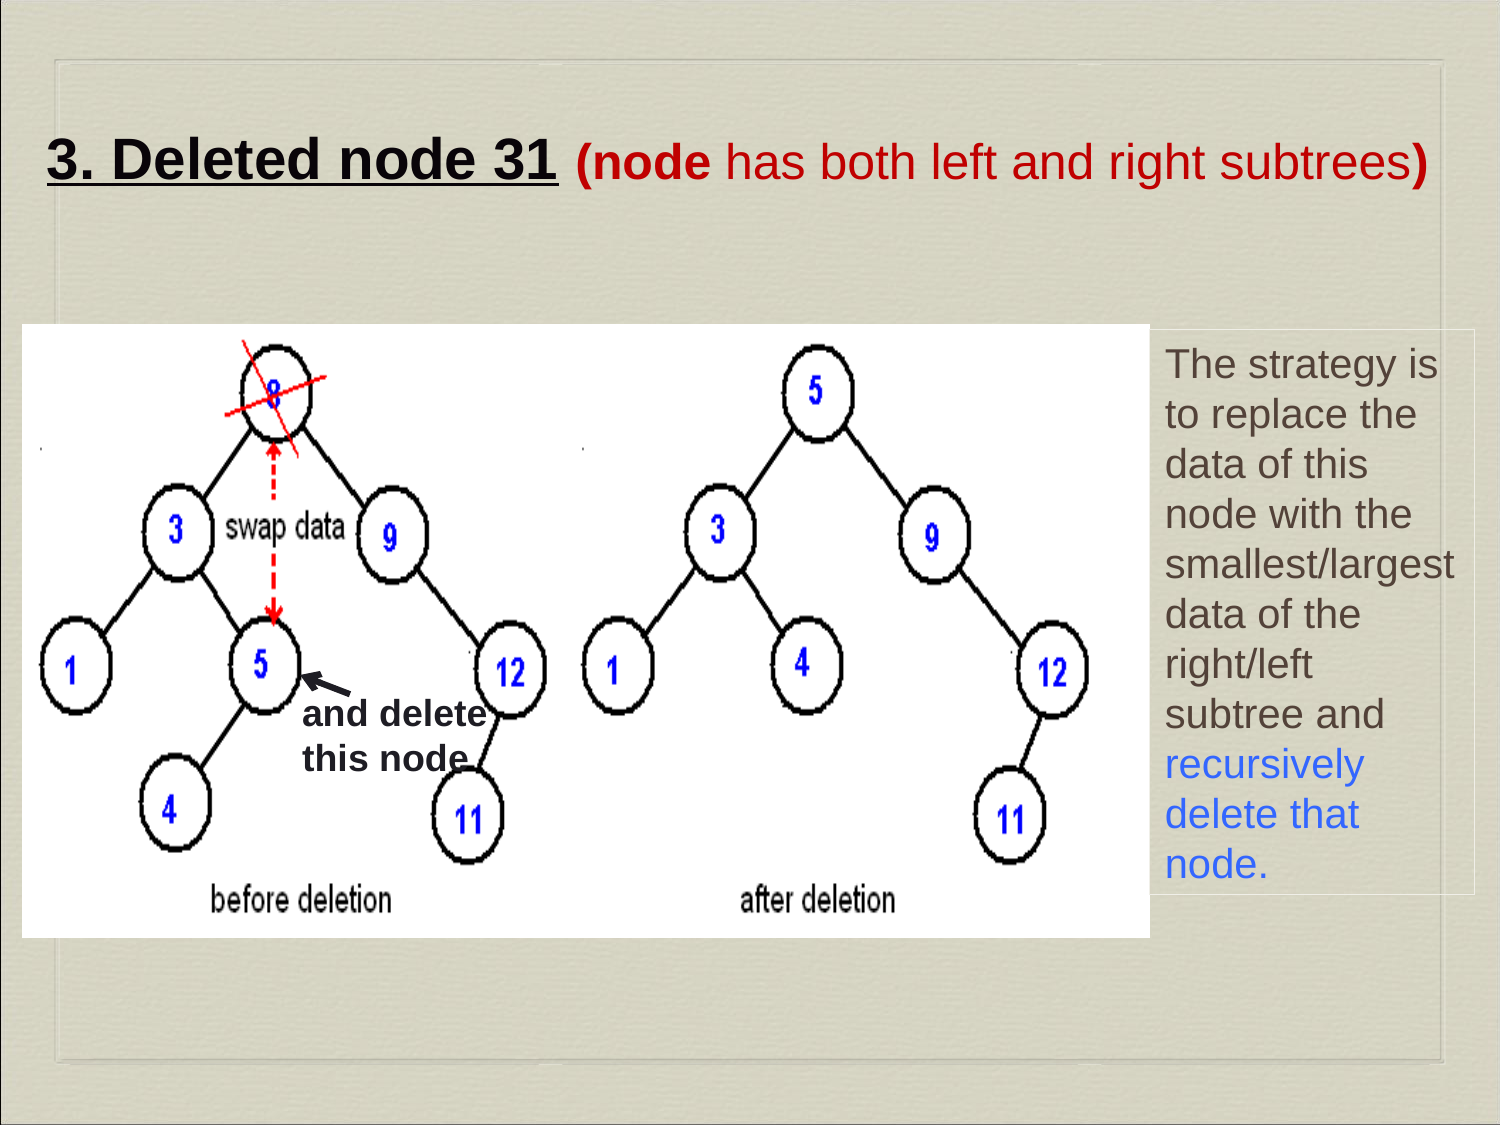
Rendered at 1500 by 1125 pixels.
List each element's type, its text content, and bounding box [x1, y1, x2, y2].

text_box The strategy is to replace the data of this node with the smallest/largest data of the right/left subtree and recursively delete that node. [1155, 329, 1475, 895]
picture [0, 0, 1500, 1125]
text_box 3. Deleted node 31 (node has both left and right subtrees) [32, 114, 1444, 199]
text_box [299, 674, 351, 695]
